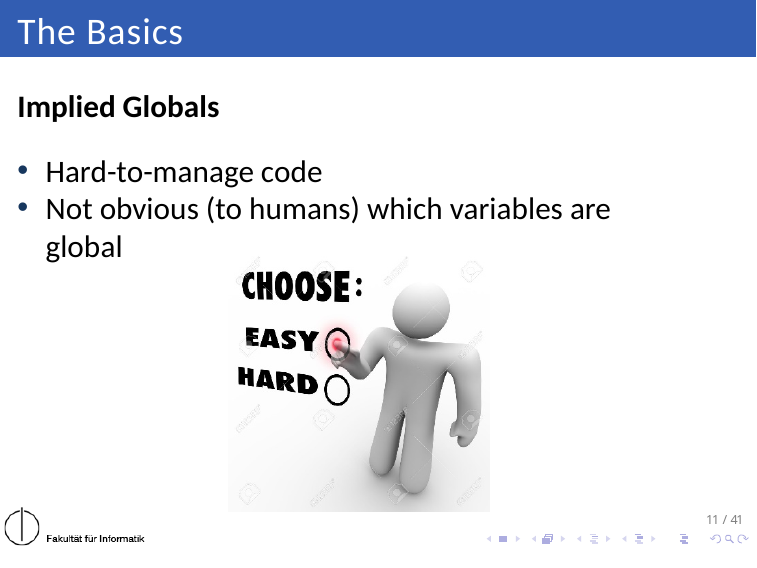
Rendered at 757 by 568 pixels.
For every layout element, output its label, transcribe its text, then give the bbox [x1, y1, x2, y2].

picture [227, 250, 490, 513]
title The Basics [15, 7, 741, 102]
picture [0, 489, 149, 556]
text_box Implied Globals Hard-to-manage code Not obvious (to humans) which variables are global [15, 96, 680, 373]
text_box [0, 0, 756, 58]
slide_number 11 / 41 [702, 511, 746, 568]
